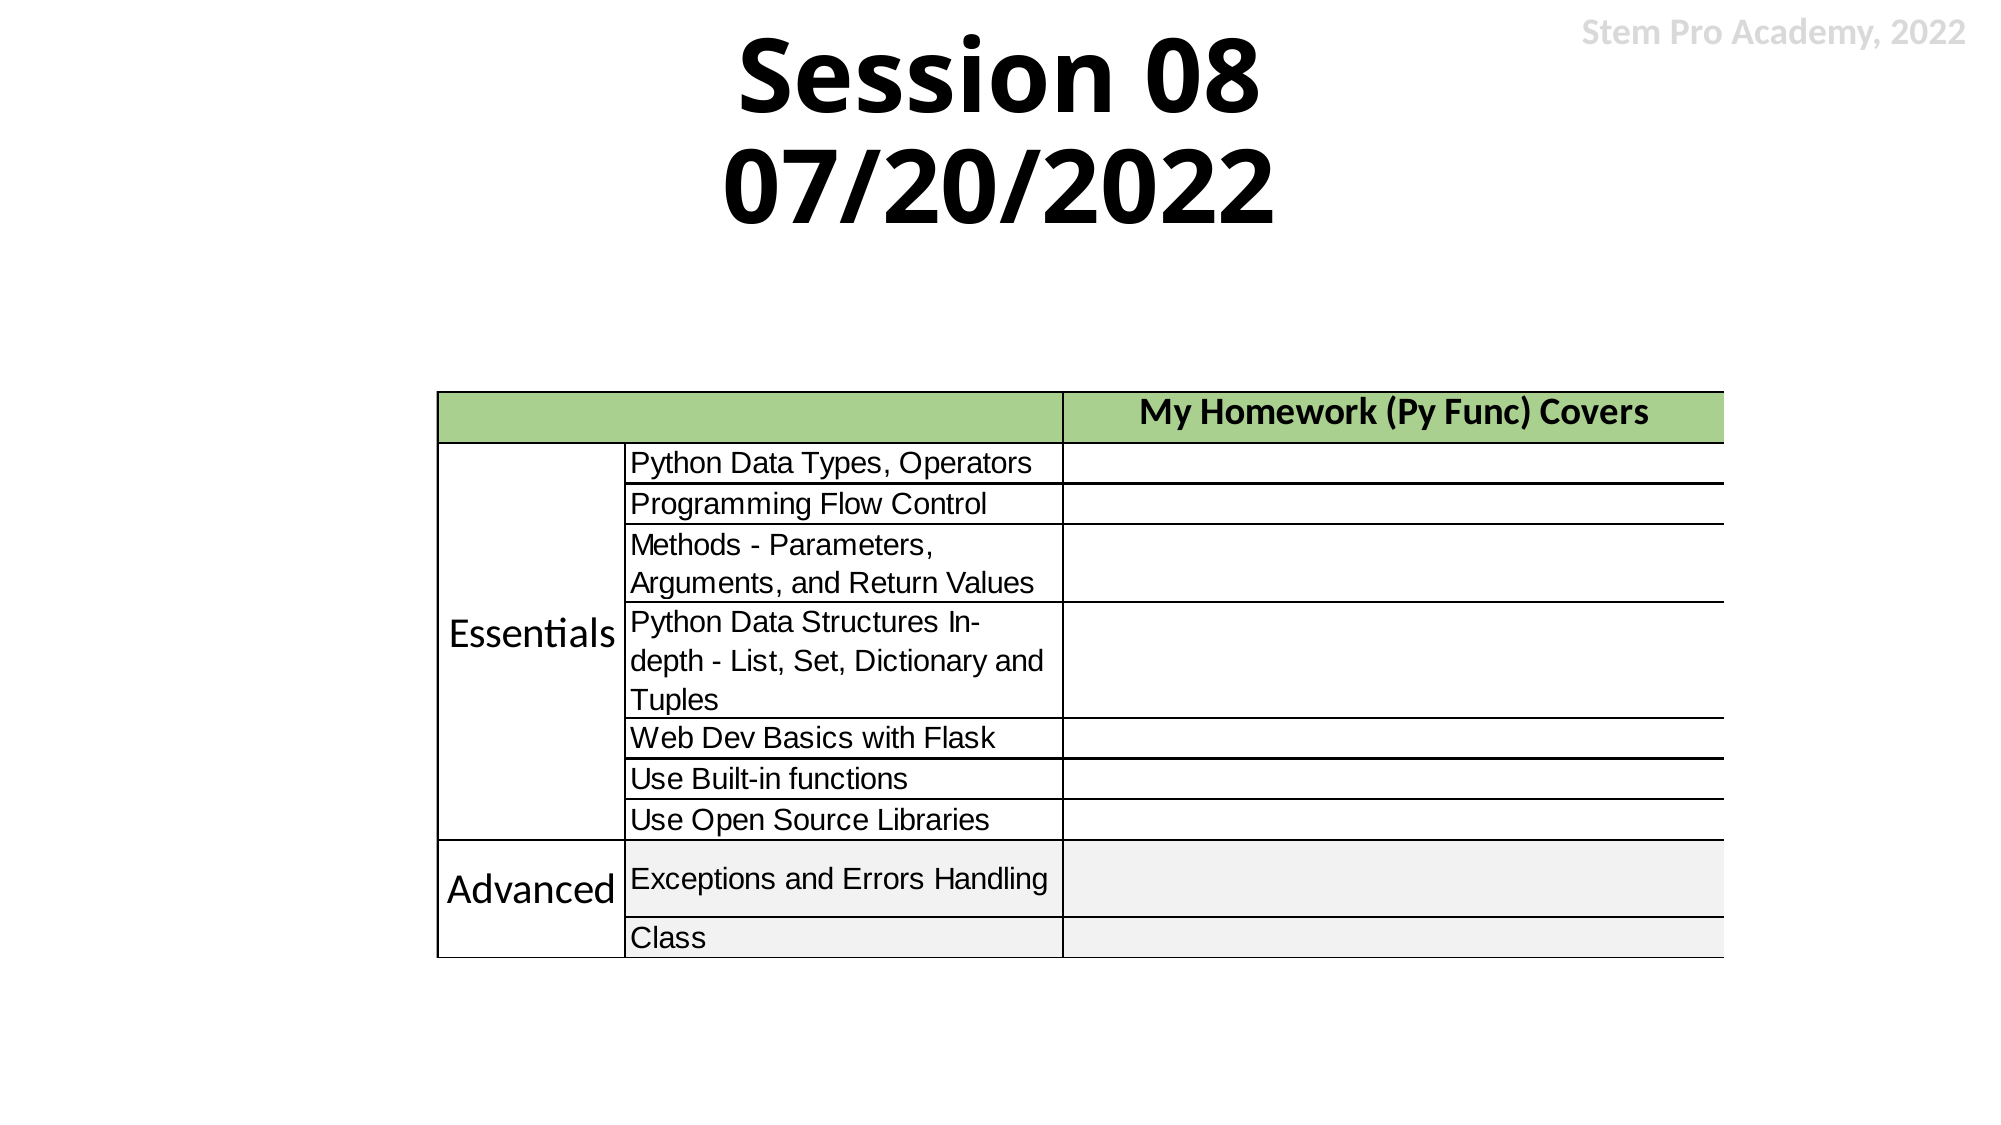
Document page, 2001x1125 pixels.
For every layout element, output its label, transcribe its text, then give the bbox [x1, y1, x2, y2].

title Session 08 07/20/2022 [0, 15, 2000, 376]
text_box Stem Pro Academy, 2022 [1567, 0, 2000, 60]
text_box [436, 390, 1726, 960]
